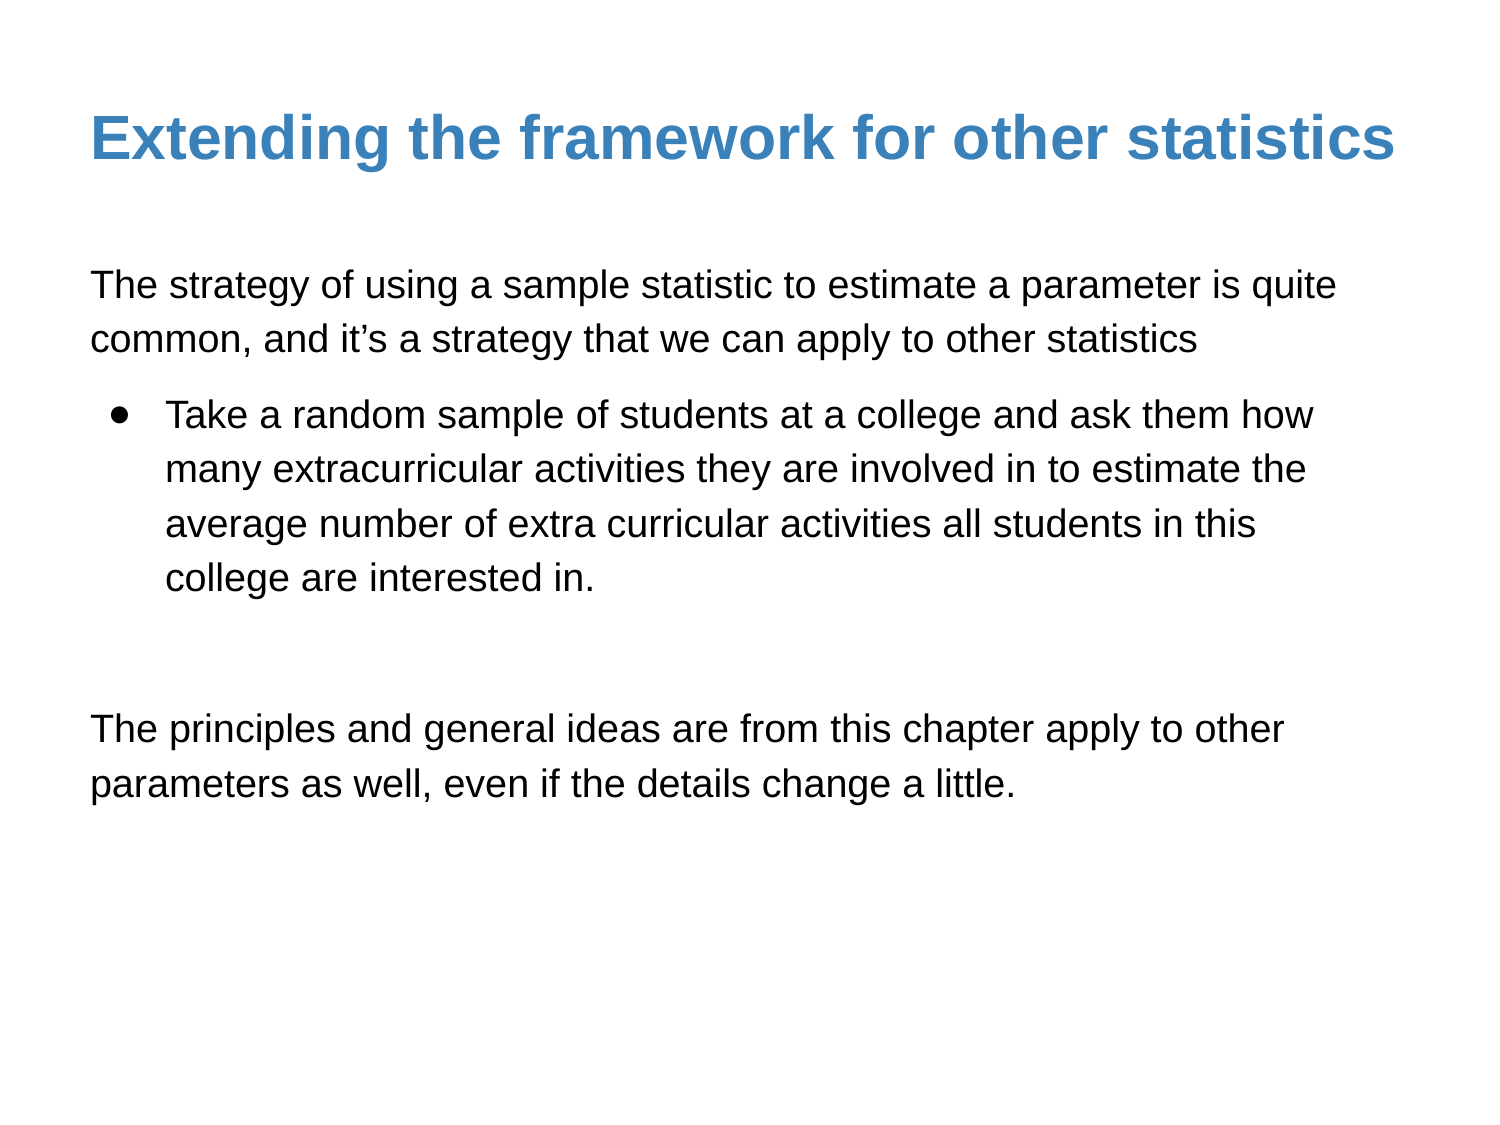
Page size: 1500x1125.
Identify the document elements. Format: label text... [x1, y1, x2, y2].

title Extending the framework for other statistics [75, 0, 1425, 188]
list The strategy of using a sample statistic to estimate a parameter is quite common, and it’s a strategy that we can apply to other statistics Take a random sample of students at a college and ask them how many extracurricular activities they are involved in to estimate the average number of extra curricular activities all students in this college are interested in. The principles and general ideas are from this chapter apply to other parameters as well, even if the details change a little. [75, 236, 1363, 746]
